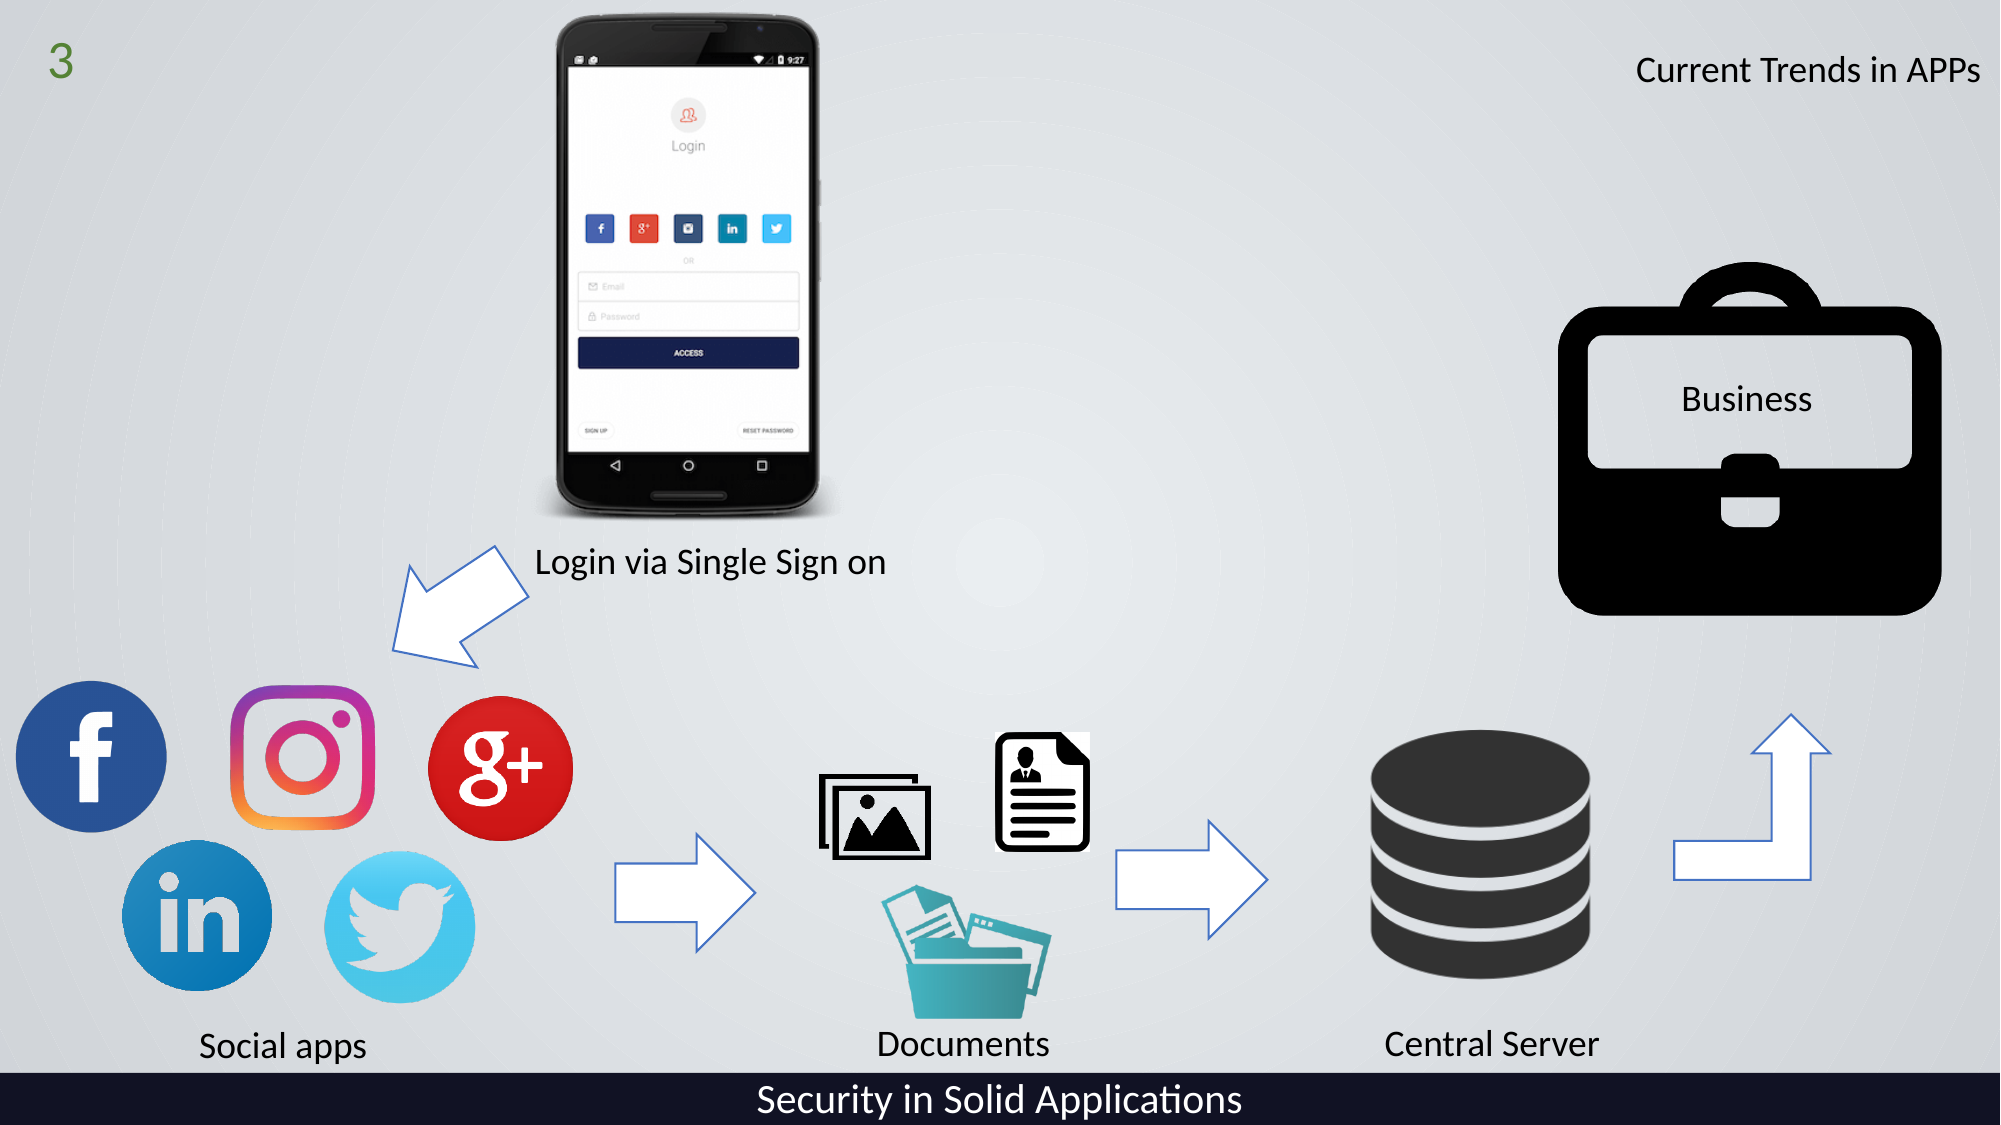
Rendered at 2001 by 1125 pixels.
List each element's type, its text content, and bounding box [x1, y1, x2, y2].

text_box Current Trends in APPs [1621, 37, 1997, 98]
picture [845, 876, 1087, 1027]
text_box Documents [862, 1027, 1066, 1072]
text_box Social apps [184, 1014, 383, 1074]
picture [994, 732, 1090, 852]
text_box [615, 834, 756, 952]
text_box [392, 546, 529, 668]
text_box [1674, 714, 1831, 880]
text_box Login via Single Sign on [520, 484, 936, 590]
picture [819, 774, 931, 860]
picture [513, 0, 863, 557]
text_box 3 [33, 16, 91, 97]
picture [1557, 232, 1947, 622]
picture [0, 654, 573, 1017]
text_box [1116, 821, 1268, 939]
text_box Central Server [1369, 1011, 1615, 1072]
picture [1349, 728, 1612, 991]
